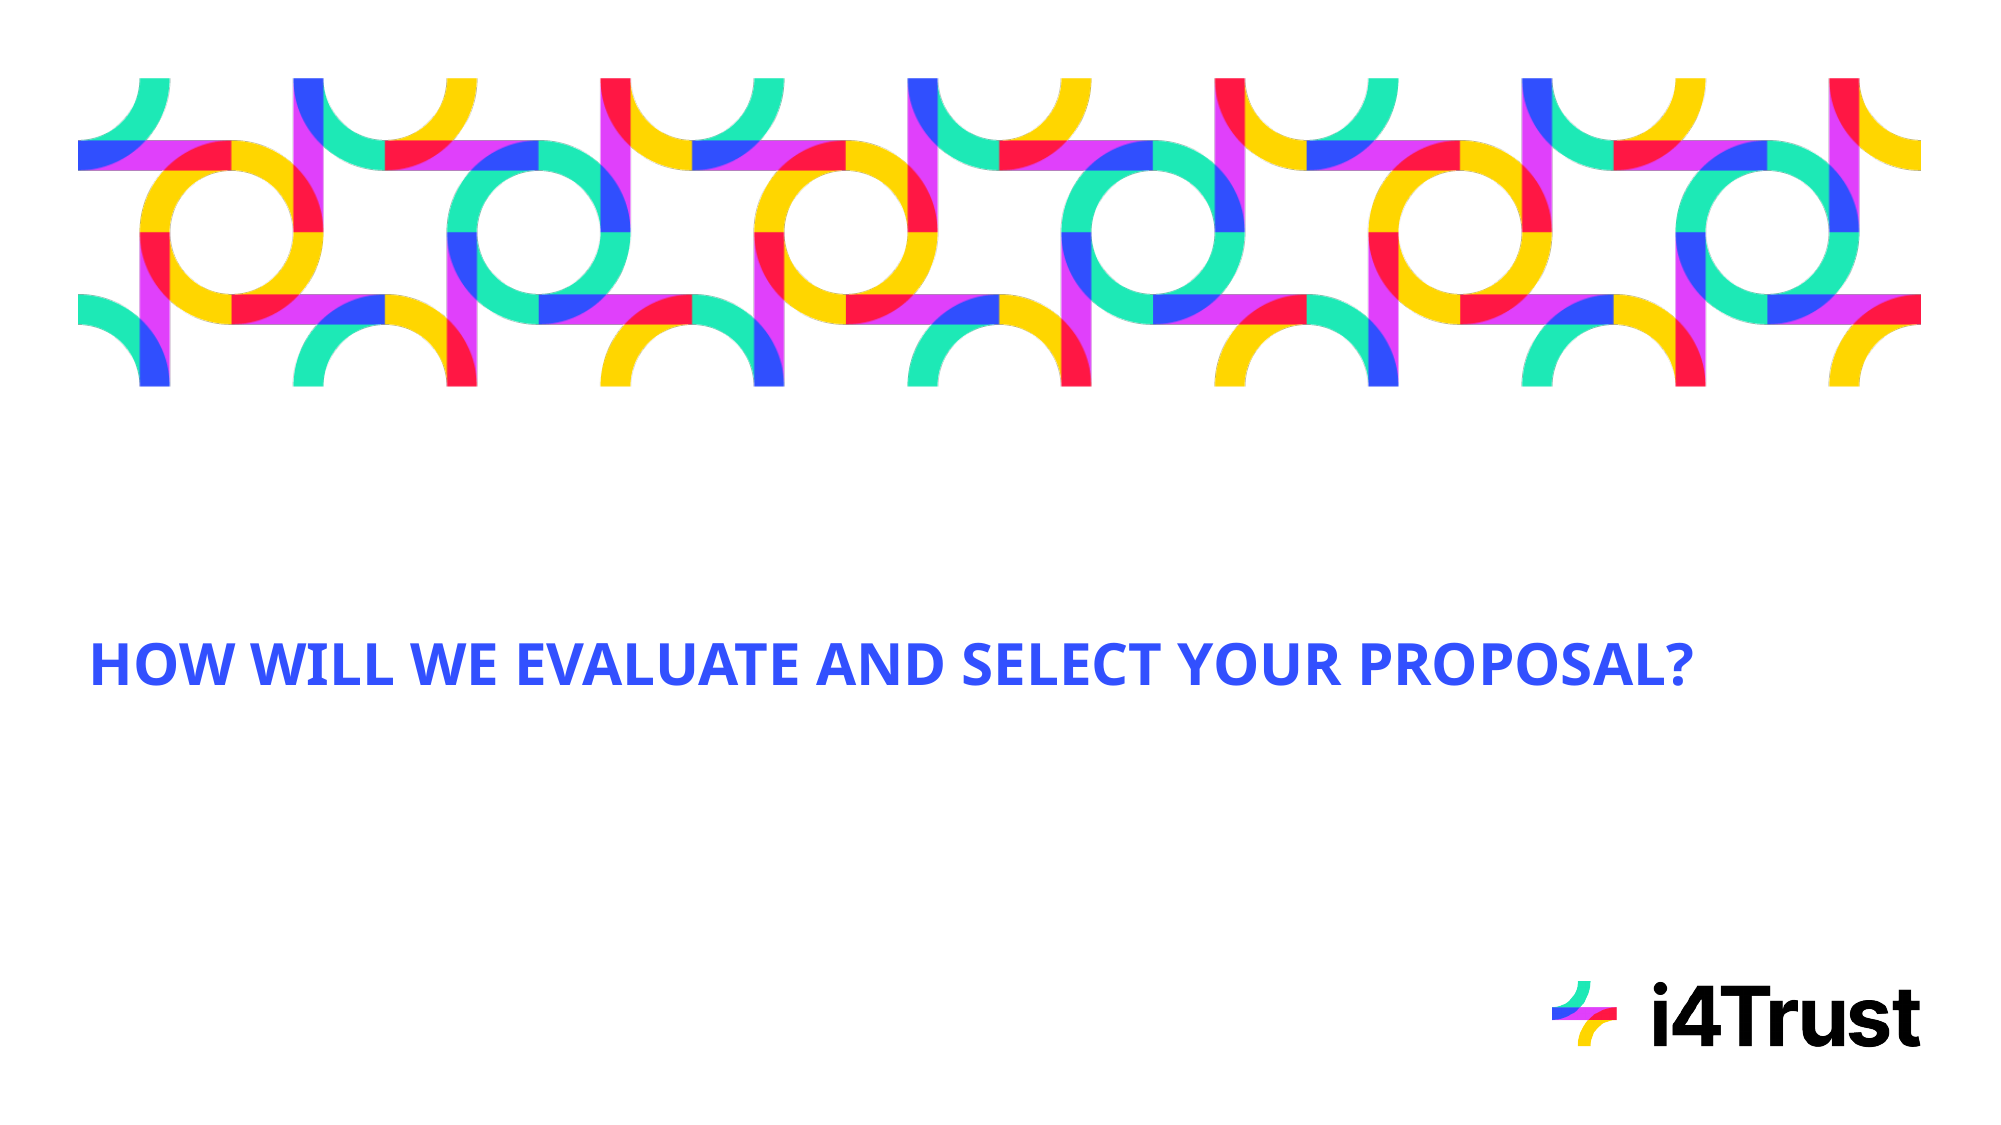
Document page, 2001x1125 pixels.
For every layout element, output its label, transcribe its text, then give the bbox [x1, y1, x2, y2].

picture [78, 78, 1921, 387]
title HOW WILL WE EVALUATE AND SELECT YOUR PROPOSAL? [88, 627, 1932, 802]
picture [1550, 960, 1922, 1067]
